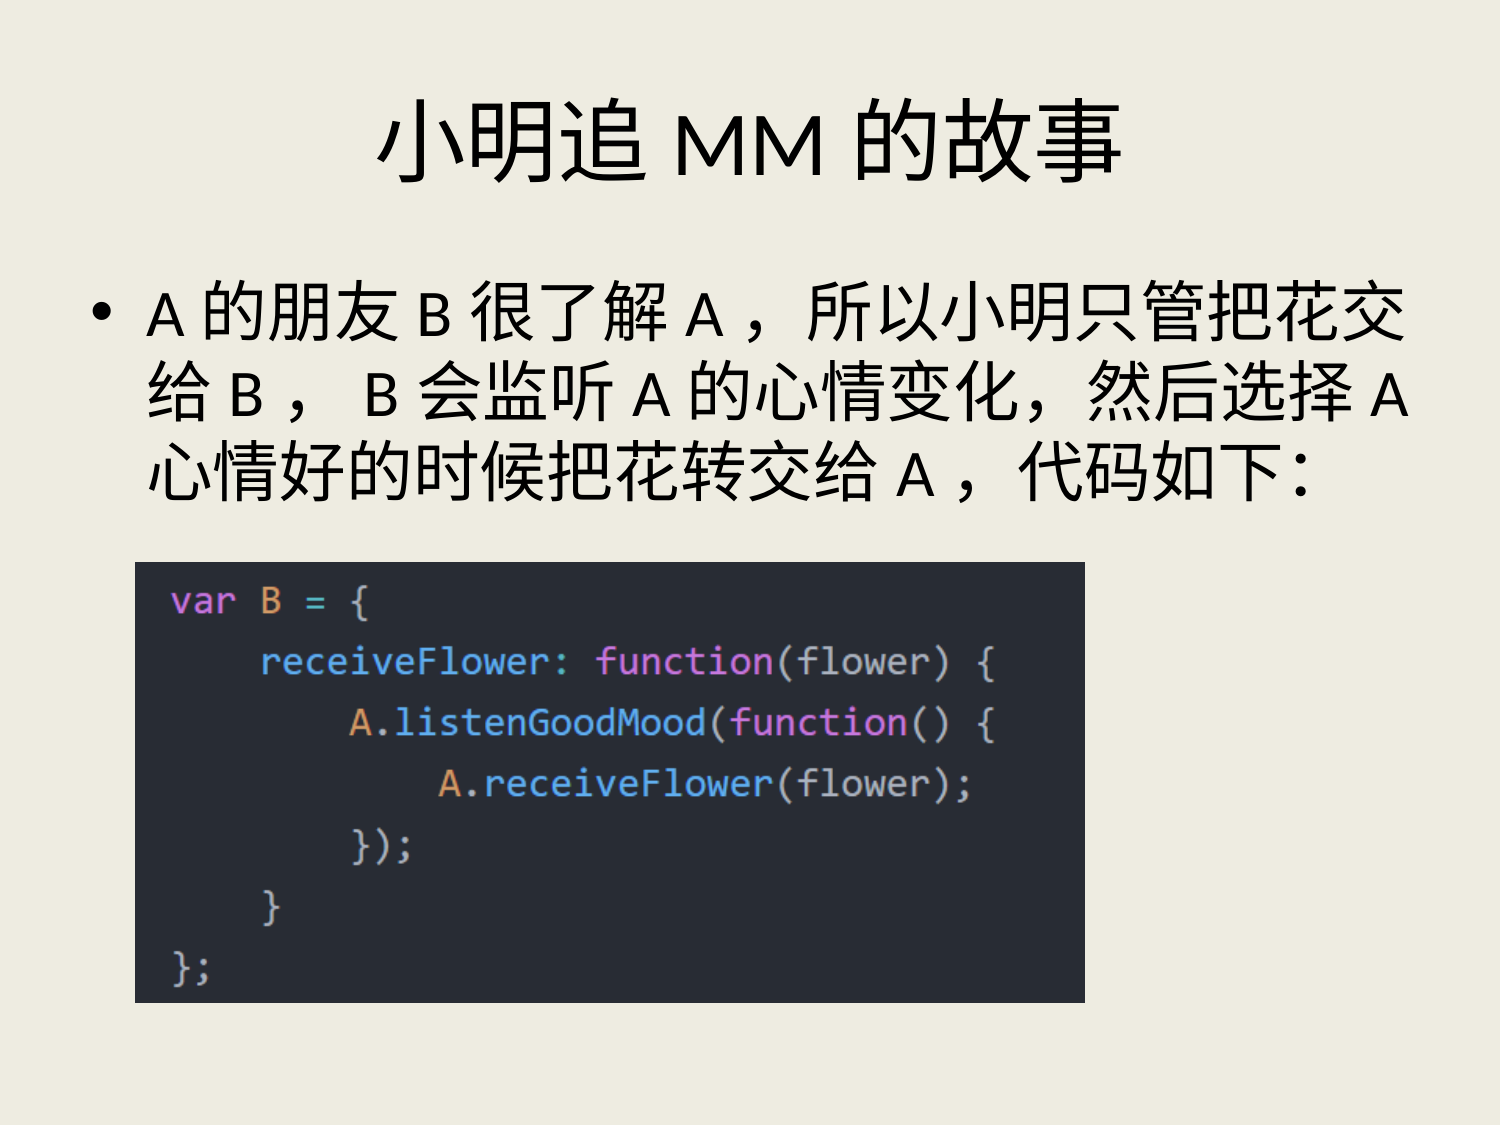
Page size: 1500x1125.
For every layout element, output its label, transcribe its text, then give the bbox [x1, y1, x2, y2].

list A的朋友B很了解A，所以小明只管把花交给B，B会监听A的心情变化，然后选择A心情好的时候把花转交给A，代码如下： [75, 262, 1425, 1005]
title 小明追MM的故事 [75, 45, 1425, 233]
picture [135, 562, 1085, 1004]
